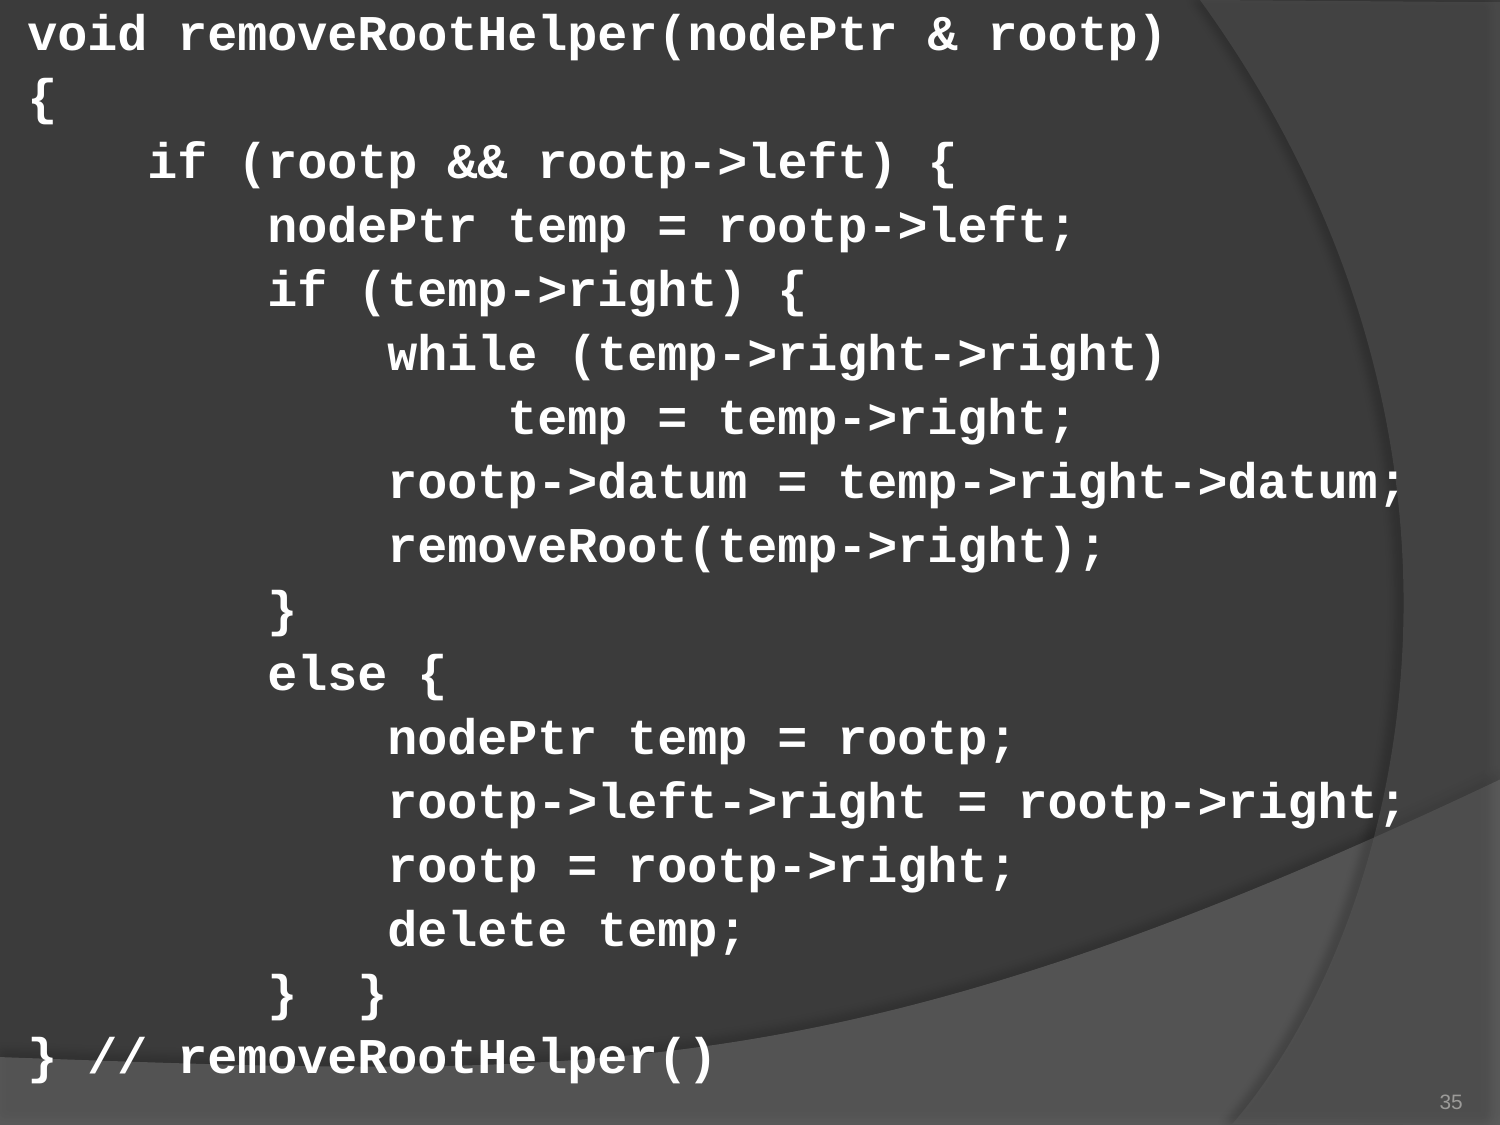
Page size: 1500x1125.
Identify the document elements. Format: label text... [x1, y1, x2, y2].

list void removeRootHelper(nodePtr & rootp) { if (rootp && rootp->left) { nodePtr temp = rootp->left; if (temp->right) { while (temp->right->right) temp = temp->right; rootp->datum = temp->right->datum; removeRoot(temp->right); } else { nodePtr temp = rootp; rootp->left->right = rootp->right; rootp = rootp->right; delete temp; } } } // removeRootHelper() [12, 0, 1425, 1125]
slide_number 35 [1337, 1053, 1463, 1114]
